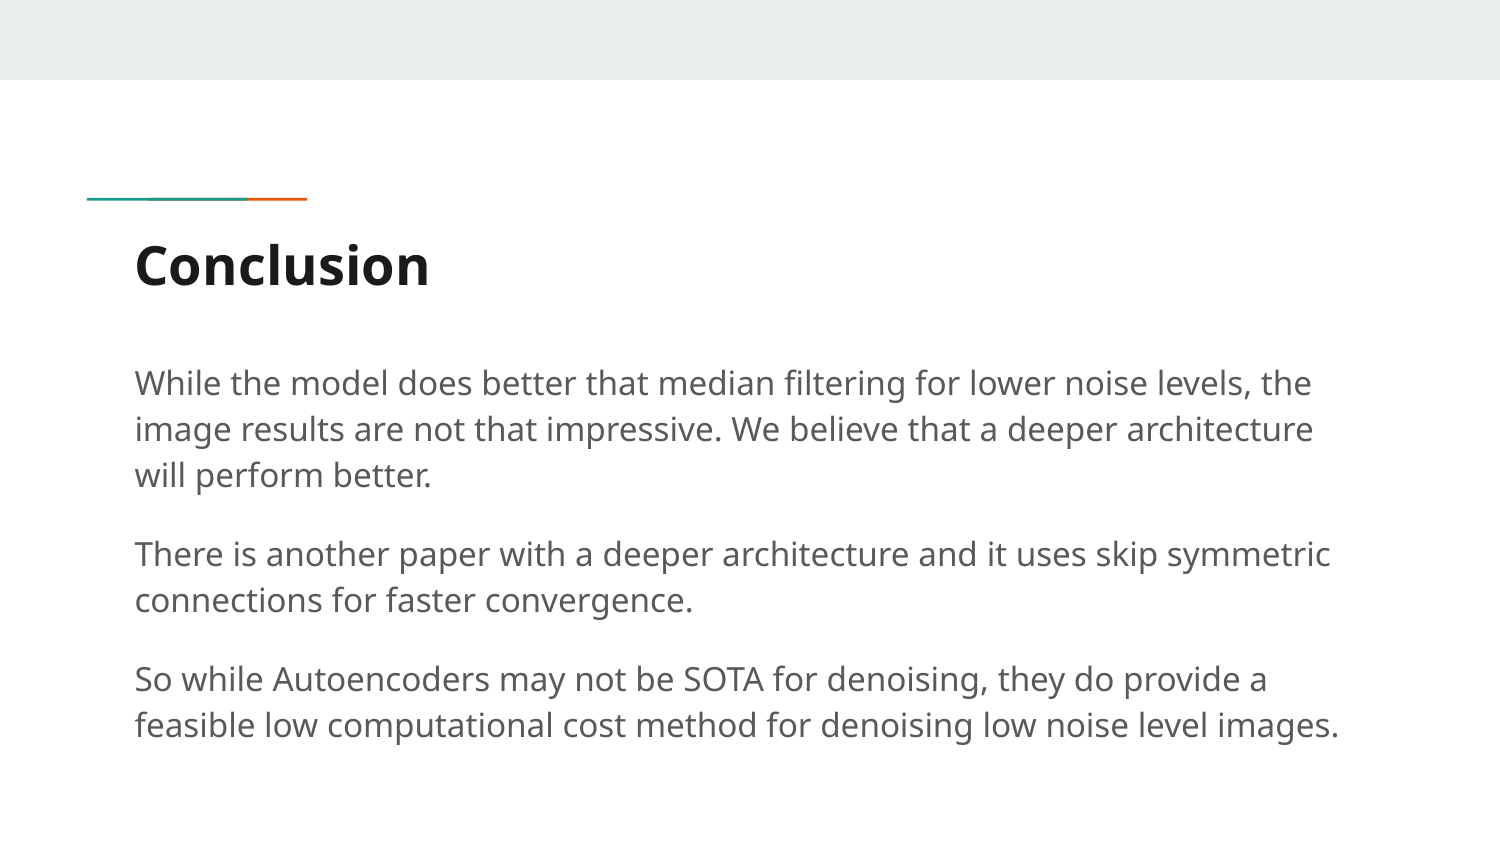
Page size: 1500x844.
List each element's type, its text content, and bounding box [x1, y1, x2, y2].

title Conclusion [119, 216, 1381, 305]
list While the model does better that median filtering for lower noise levels, the image results are not that impressive. We believe that a deeper architecture will perform better. There is another paper with a deeper architecture and it uses skip symmetric connections for faster convergence. So while Autoencoders may not be SOTA for denoising, they do provide a feasible low computational cost method for denoising low noise level images. [119, 341, 1381, 712]
